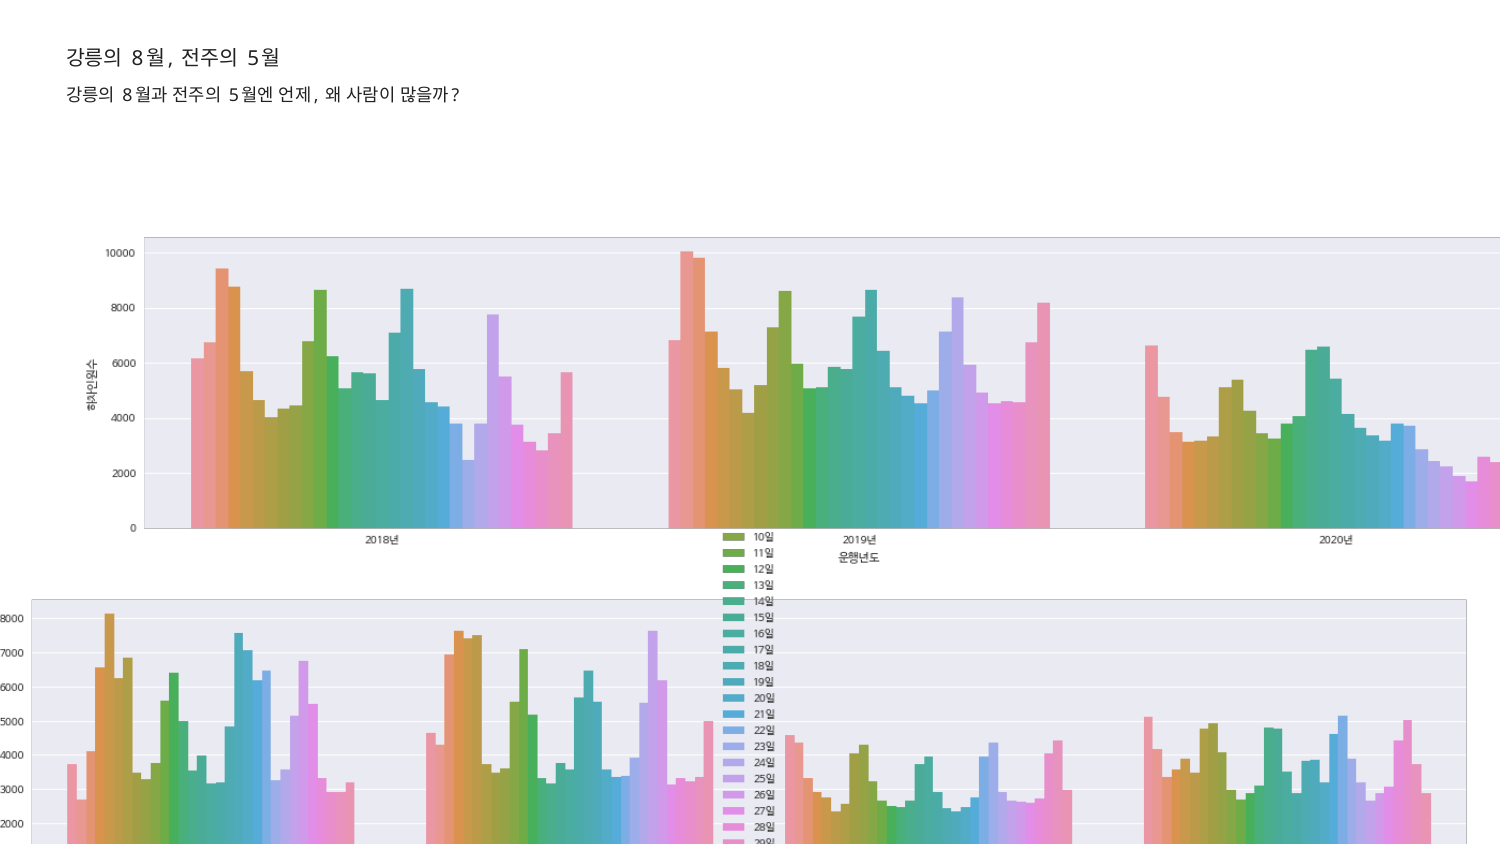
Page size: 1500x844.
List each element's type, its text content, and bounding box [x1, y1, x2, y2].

picture [0, 230, 1500, 844]
title 강릉의 8월, 전주의 5월 강릉의 8월과 전주의 5월엔 언제, 왜 사람이 많을까? [51, 25, 1449, 120]
